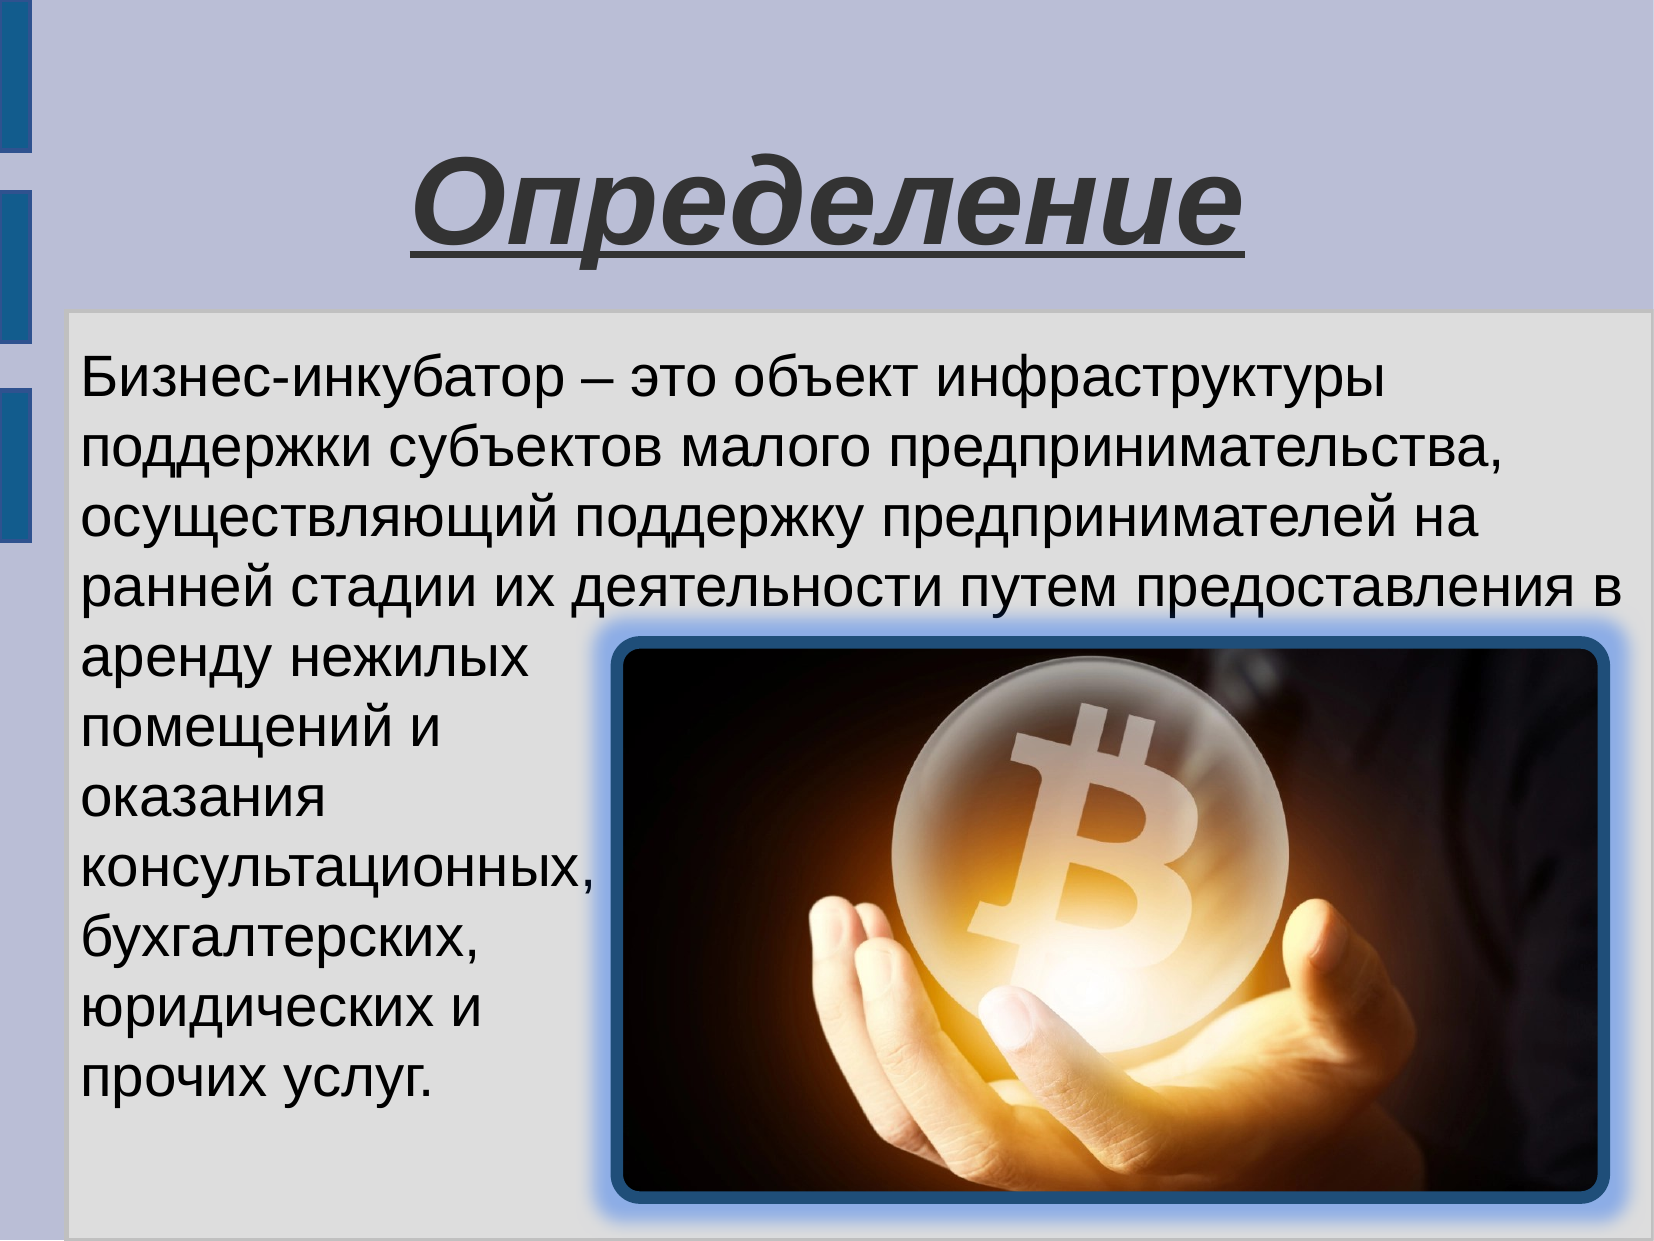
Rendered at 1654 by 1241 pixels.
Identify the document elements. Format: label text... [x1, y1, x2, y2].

list Бизнес-инкубатор – это объект инфраструктуры поддержки субъектов малого предпринимательства, осуществляющий поддержку предпринимателей на ранней стадии их деятельности путем предоставления в аренду нежилых помещений и оказания консультационных, бухгалтерских, юридических и прочих услуг. [80, 337, 1654, 1120]
picture [616, 642, 1604, 1198]
title Определение [121, 91, 1534, 299]
